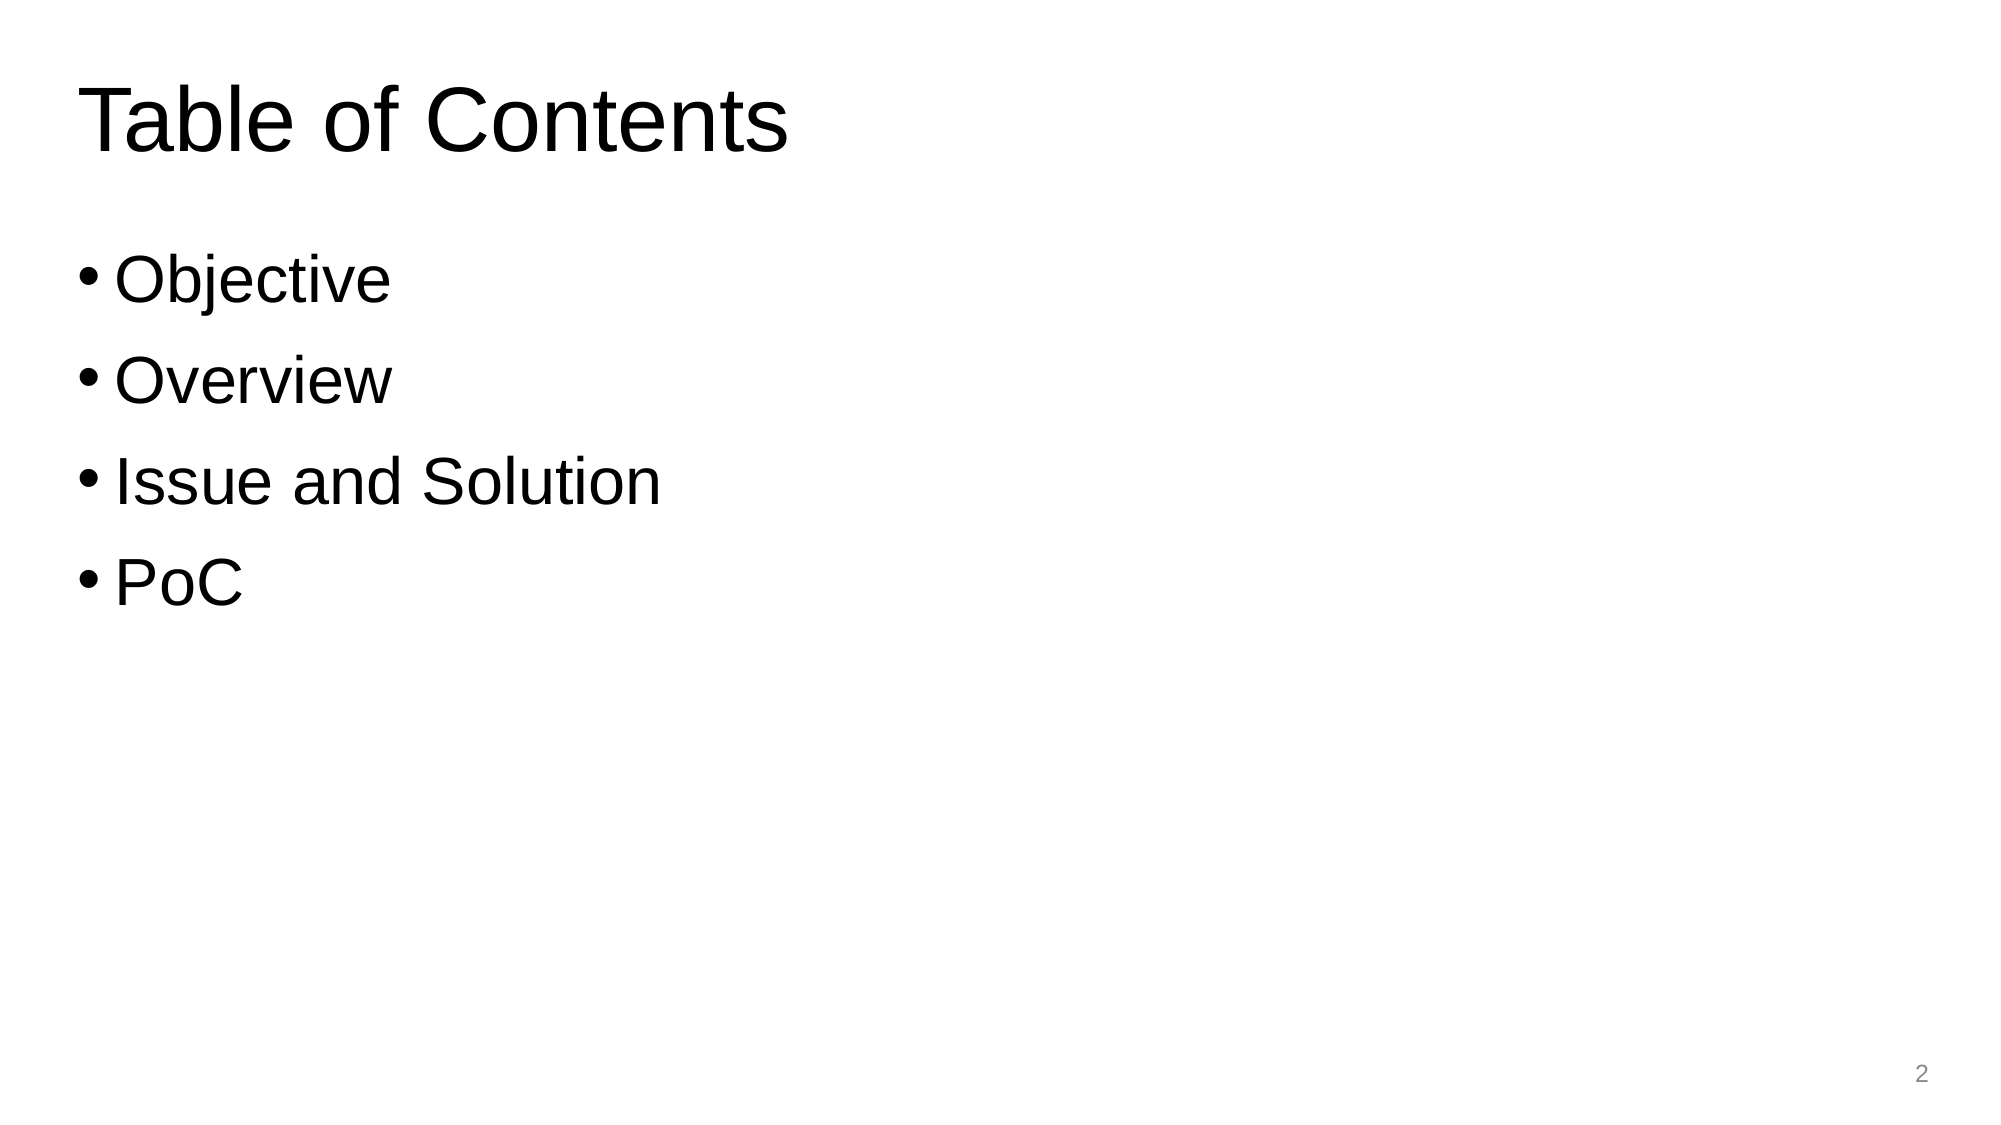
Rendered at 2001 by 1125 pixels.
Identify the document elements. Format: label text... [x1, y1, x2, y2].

slide_number 2 [1494, 1042, 1945, 1103]
title Table of Contents [62, 47, 1938, 197]
list Objective Overview Issue and Solution PoC [62, 228, 1938, 1001]
